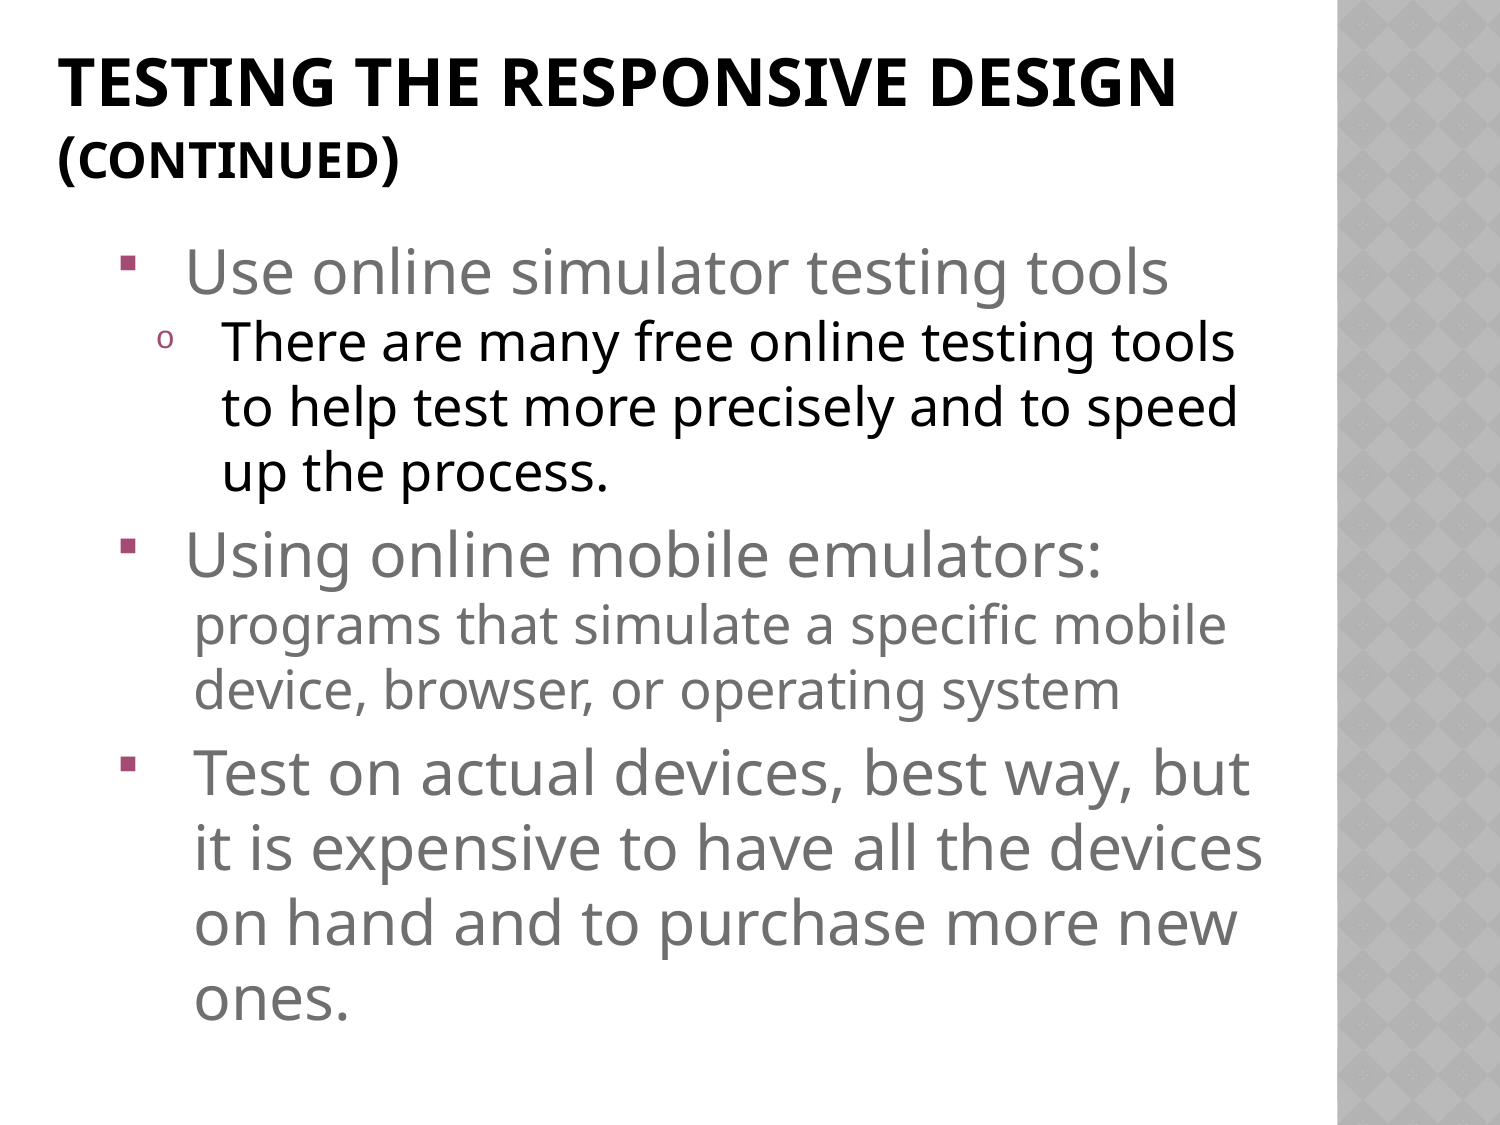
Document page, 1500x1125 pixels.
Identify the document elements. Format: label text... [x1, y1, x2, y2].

title Testing the Responsive design (continued) [50, 24, 1200, 190]
list Use online simulator testing tools There are many free online testing tools to help test more precisely and to speed up the process. Using online mobile emulators: programs that simulate a specific mobile device, browser, or operating system Test on actual devices, best way, but it is expensive to have all the devices on hand and to purchase more new ones. [37, 224, 1313, 1075]
